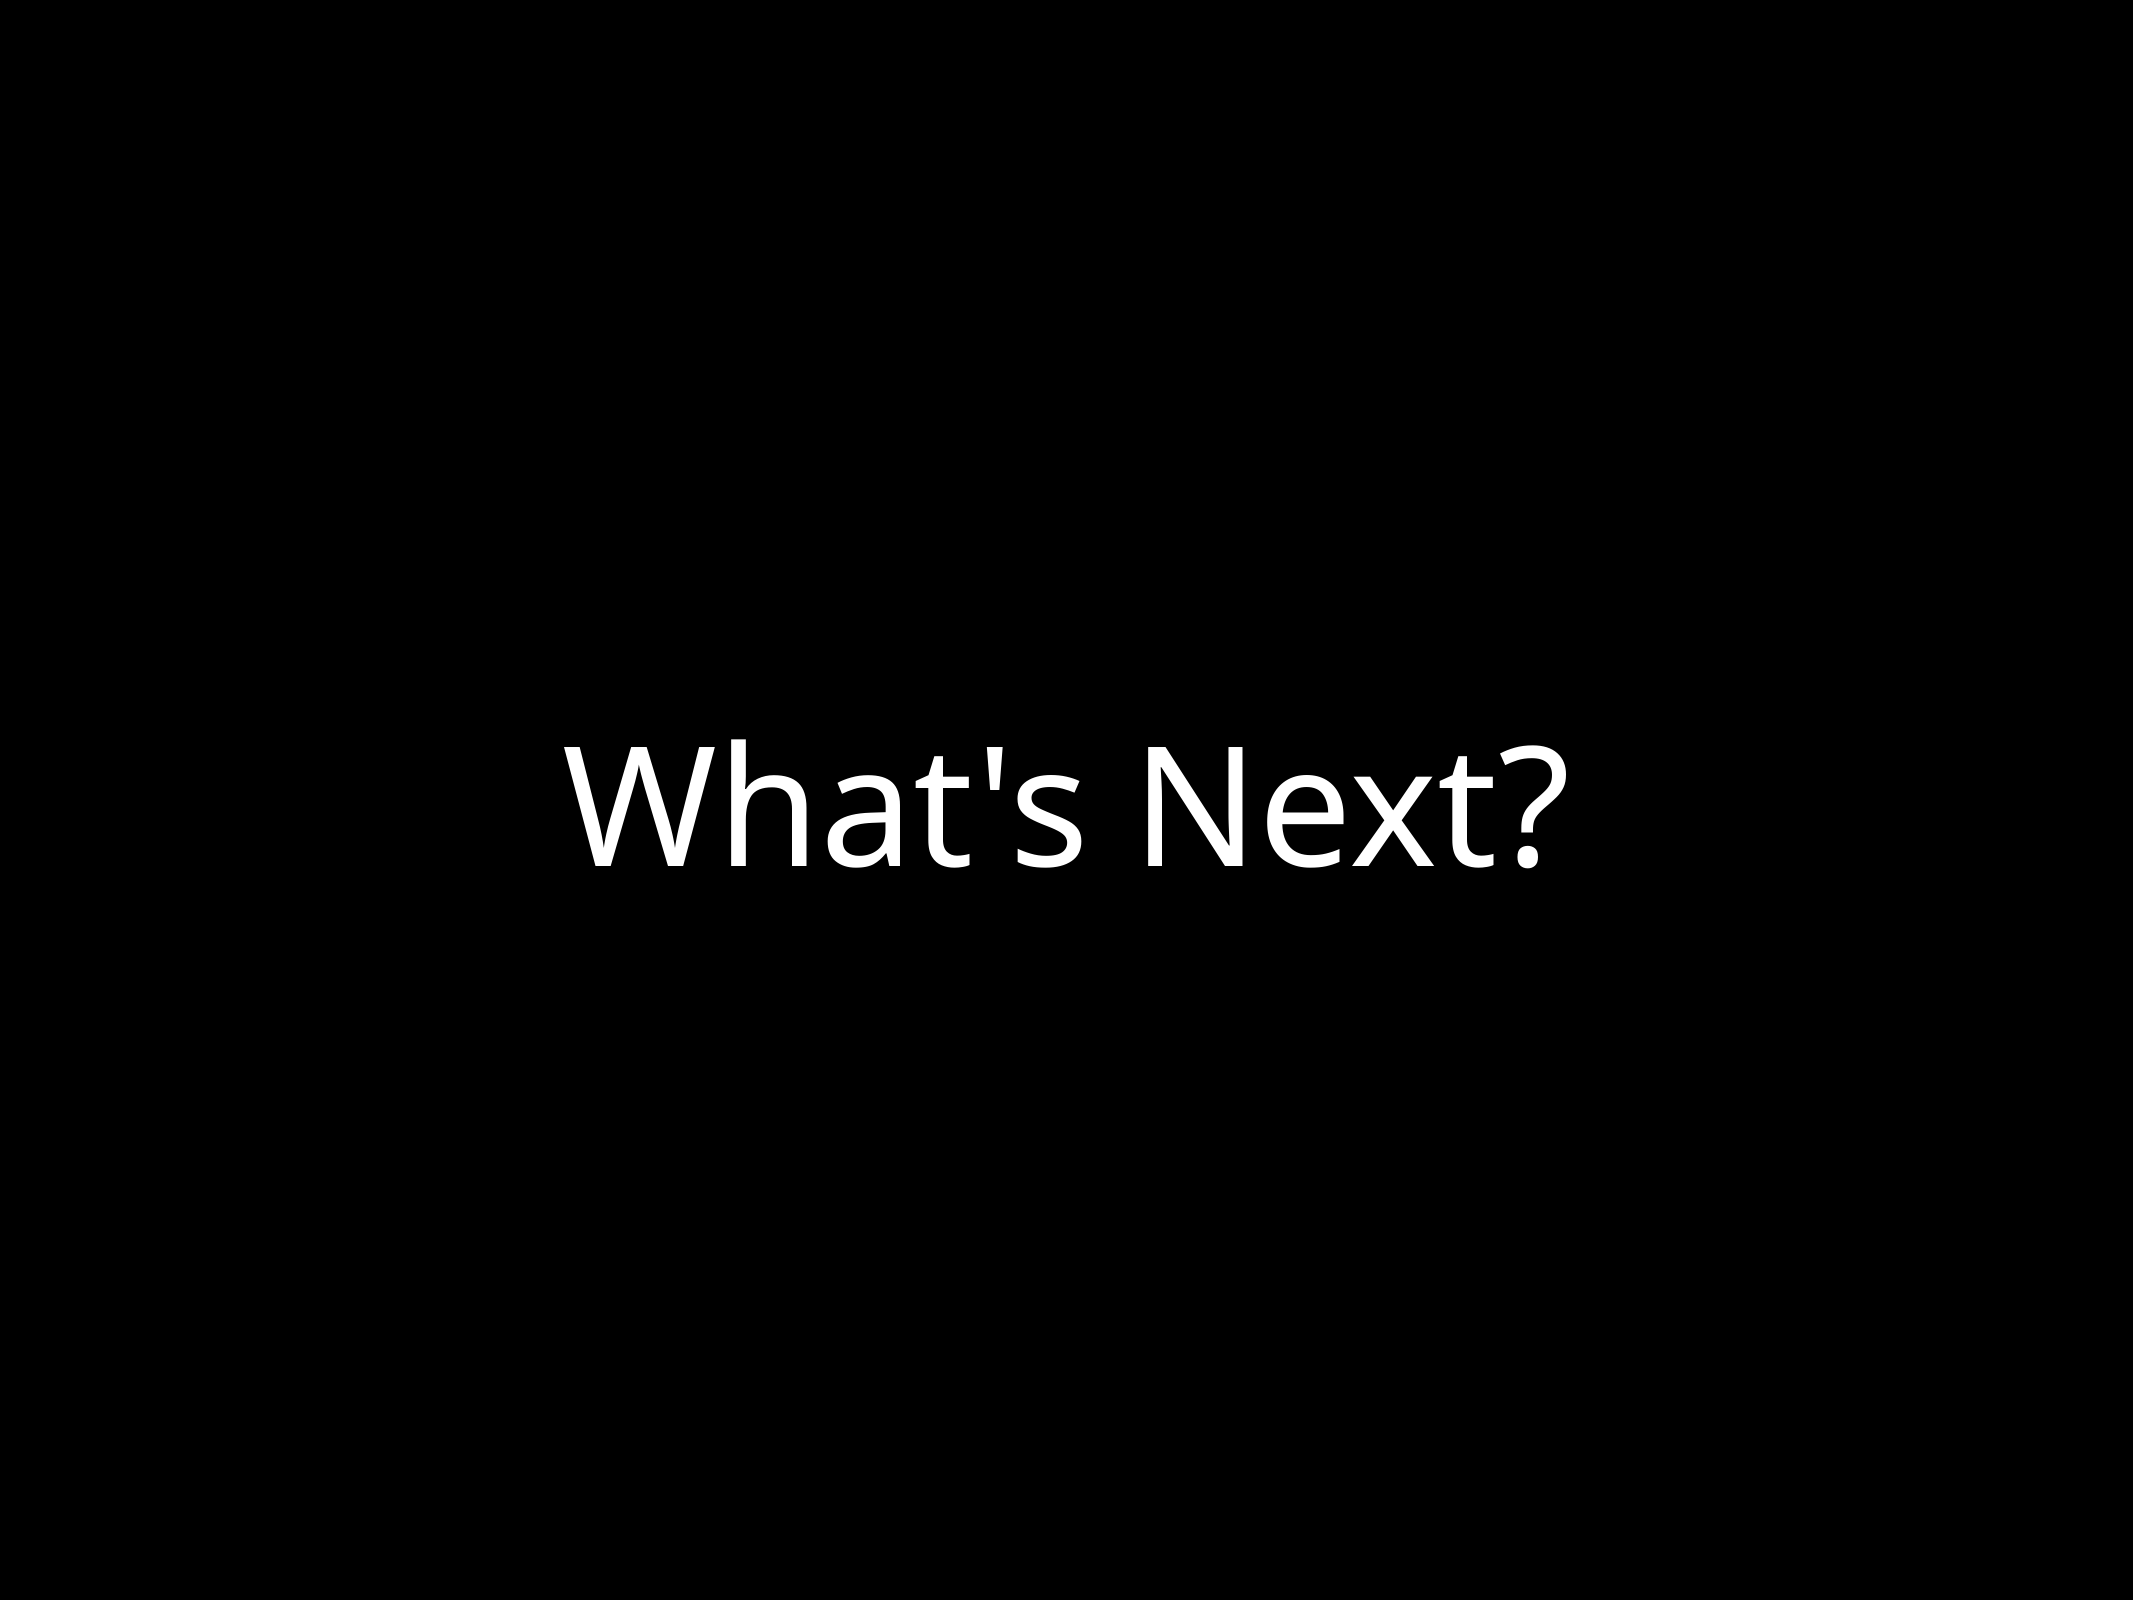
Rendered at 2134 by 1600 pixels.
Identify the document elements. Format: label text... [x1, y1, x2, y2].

title What's Next? [207, 528, 1926, 1072]
